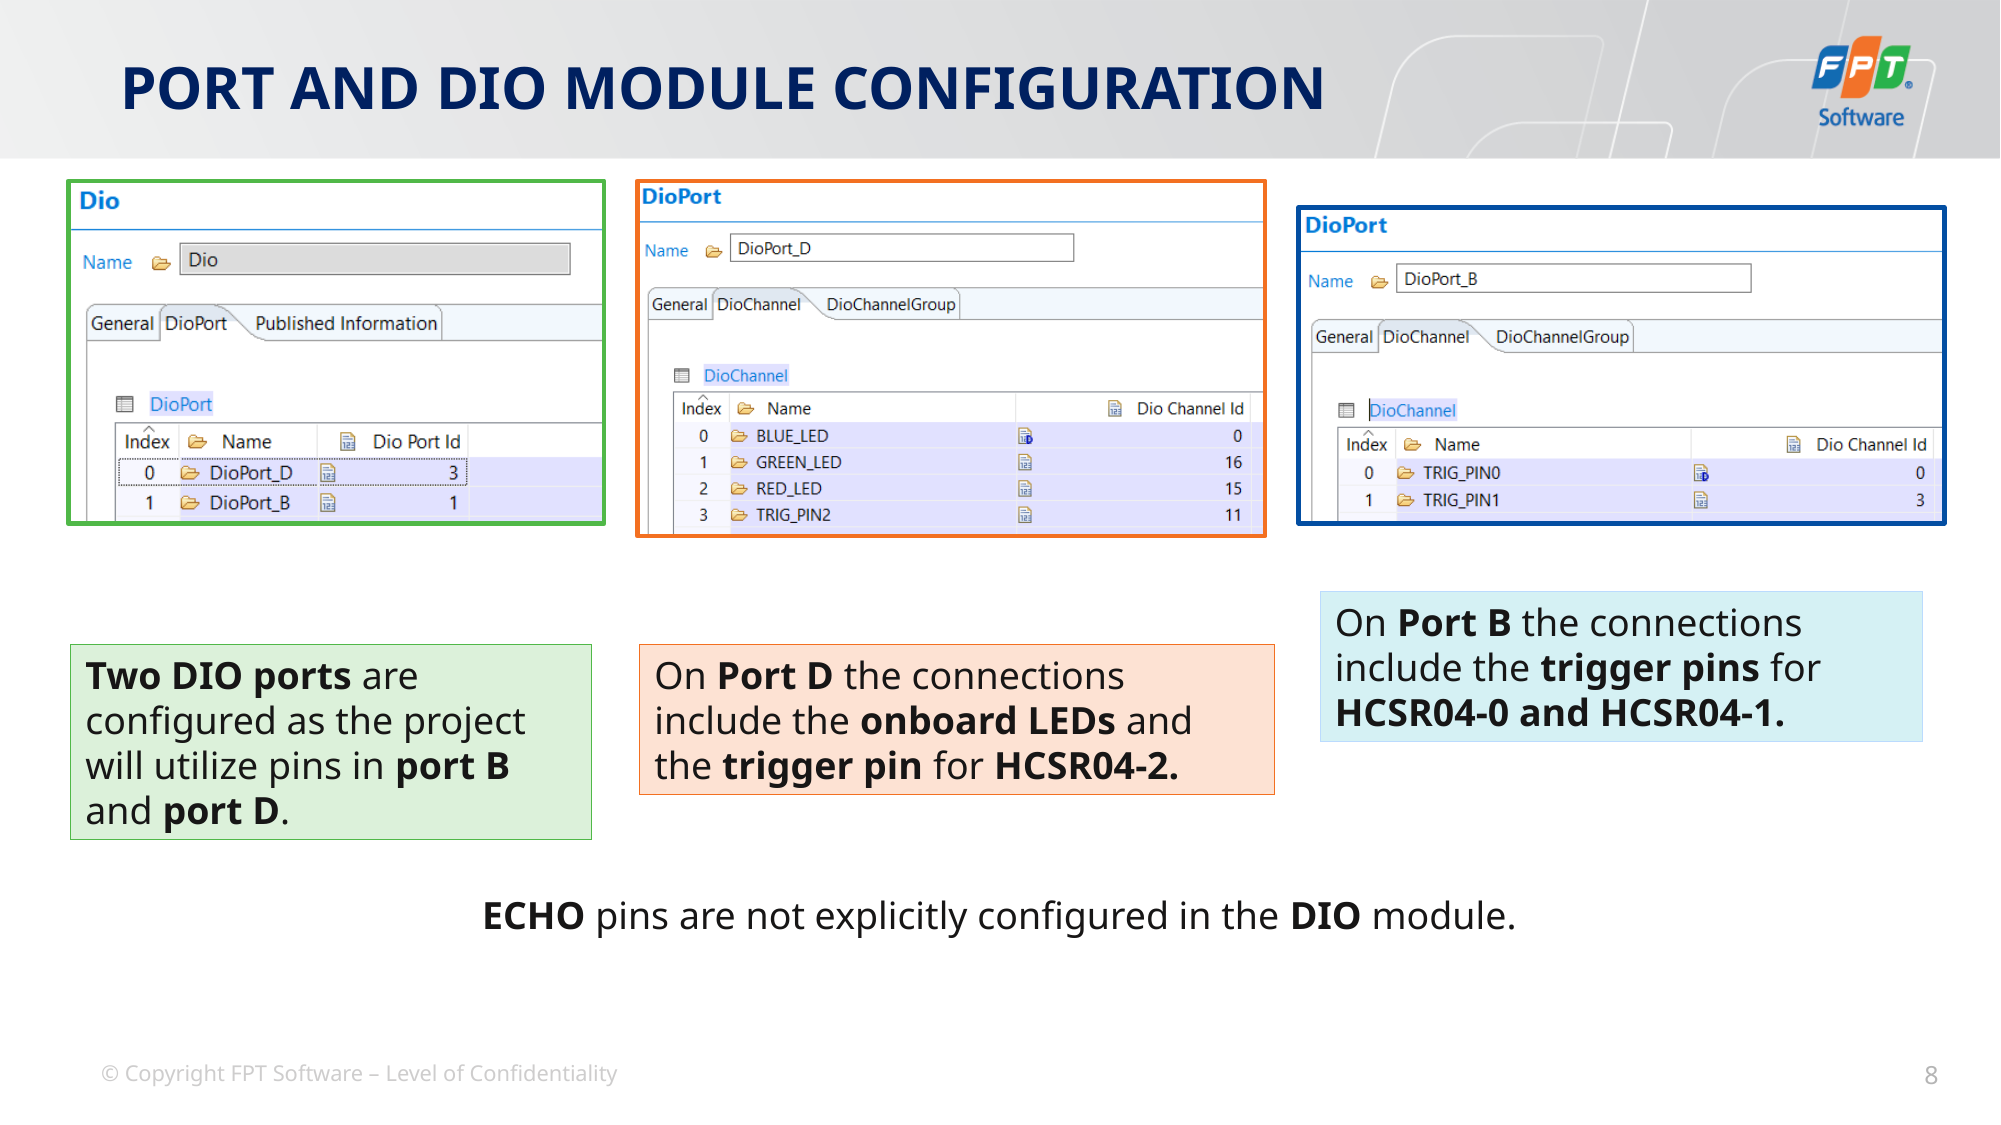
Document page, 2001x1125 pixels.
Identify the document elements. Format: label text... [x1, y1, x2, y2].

text_box On Port B the connections include the trigger pins for HCSR04-0 and HCSR04-1. [1320, 591, 1923, 742]
picture [70, 183, 602, 522]
picture [639, 183, 1263, 534]
picture [1300, 209, 1942, 521]
text_box Two DIO ports are configured as the project will utilize pins in port B and port D. [70, 644, 592, 840]
text_box On Port D the connections include the onboard LEDs and the trigger pin for HCSR04-2. [639, 644, 1275, 795]
text_box ECHO pins are not explicitly configured in the DIO module. [75, 884, 1923, 945]
slide_number 8 [1855, 1052, 1954, 1094]
picture [0, 0, 2000, 159]
